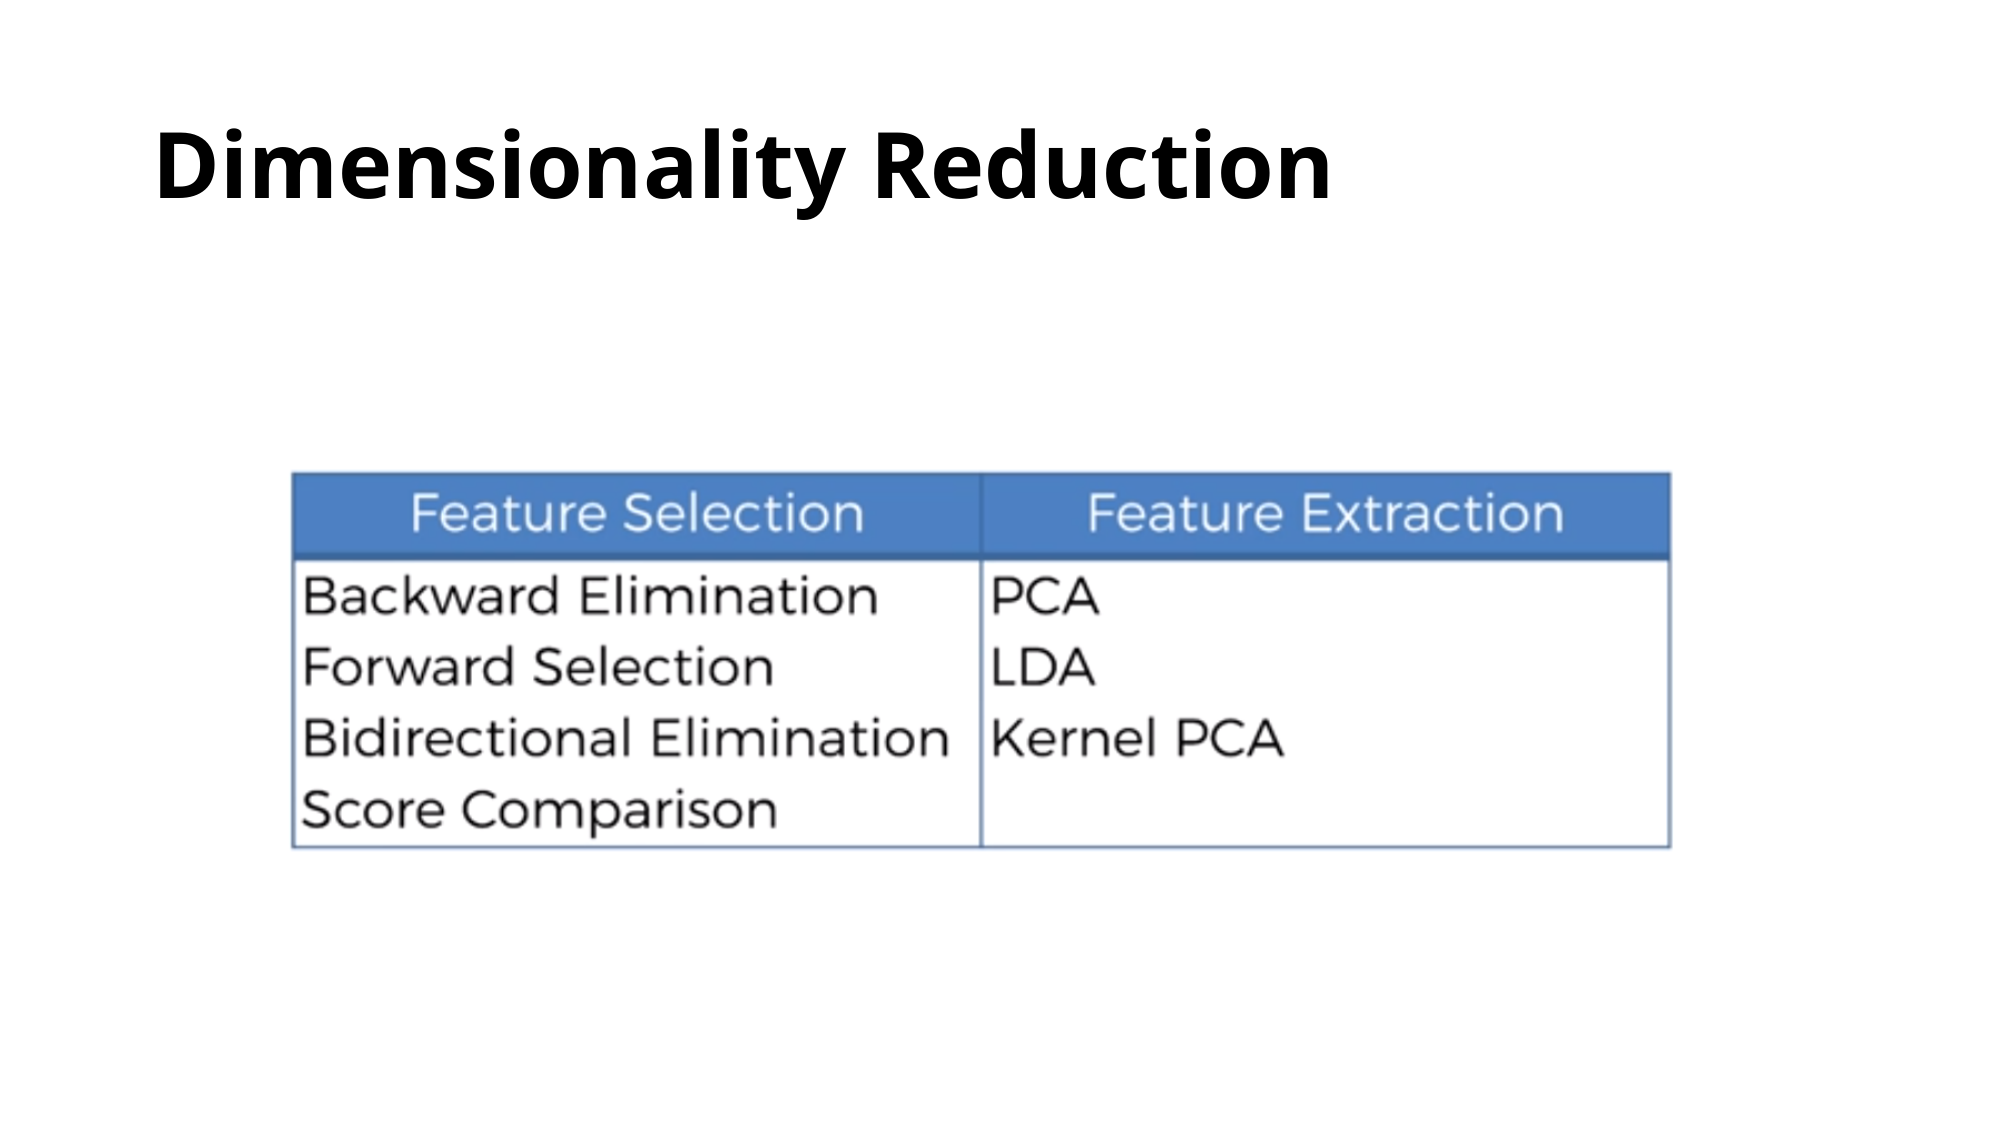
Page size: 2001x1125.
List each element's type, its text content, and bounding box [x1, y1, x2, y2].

title Dimensionality Reduction [137, 59, 1863, 278]
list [127, 277, 1821, 1014]
